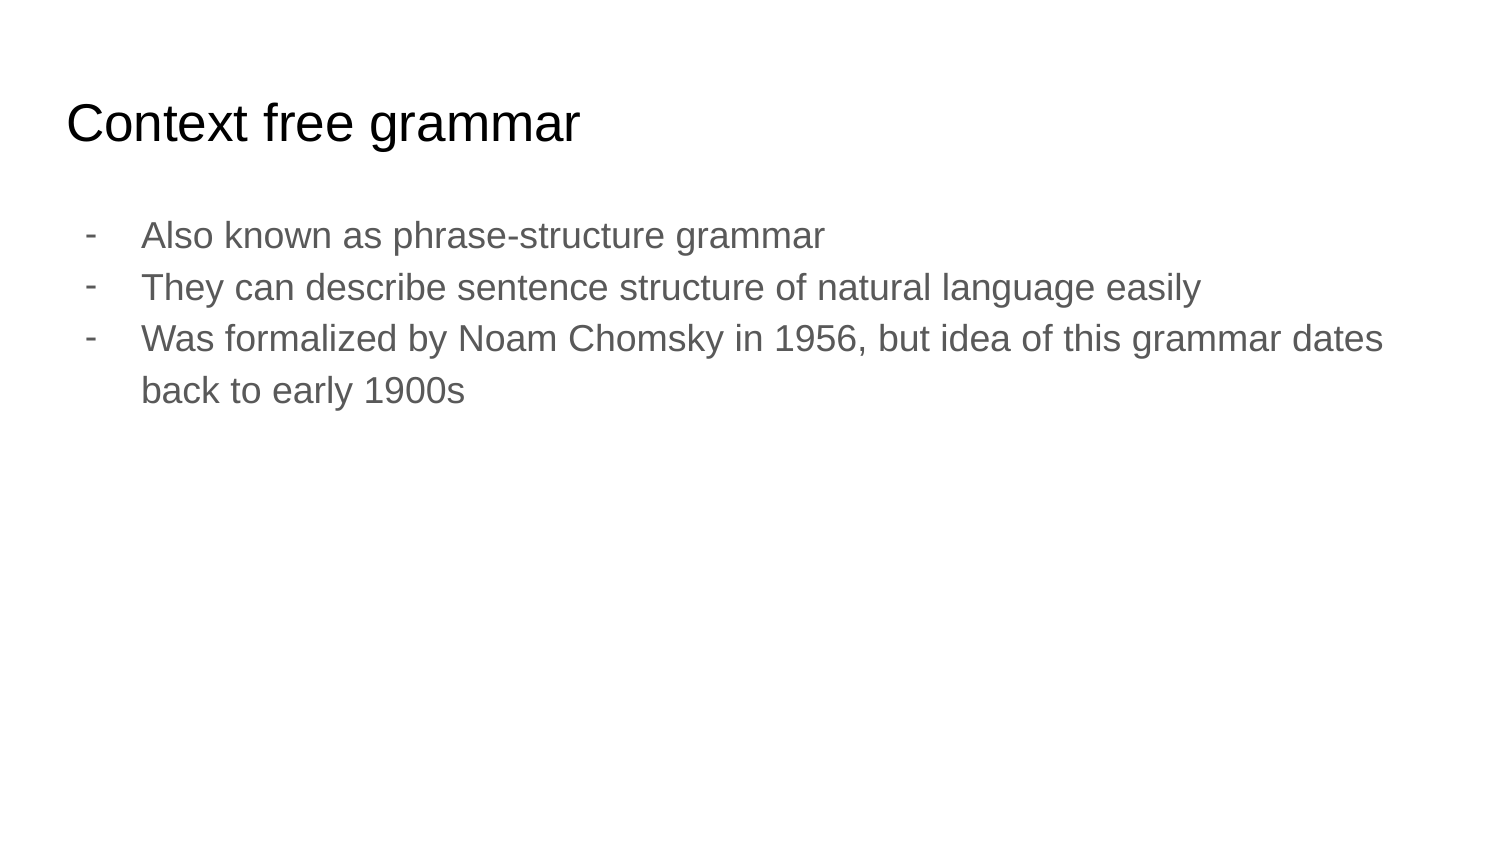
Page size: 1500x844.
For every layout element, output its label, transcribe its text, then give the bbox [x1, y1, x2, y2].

list Also known as phrase-structure grammar They can describe sentence structure of natural language easily Was formalized by Noam Chomsky in 1956, but idea of this grammar dates back to early 1900s [51, 189, 1449, 750]
title Context free grammar [51, 72, 1449, 167]
